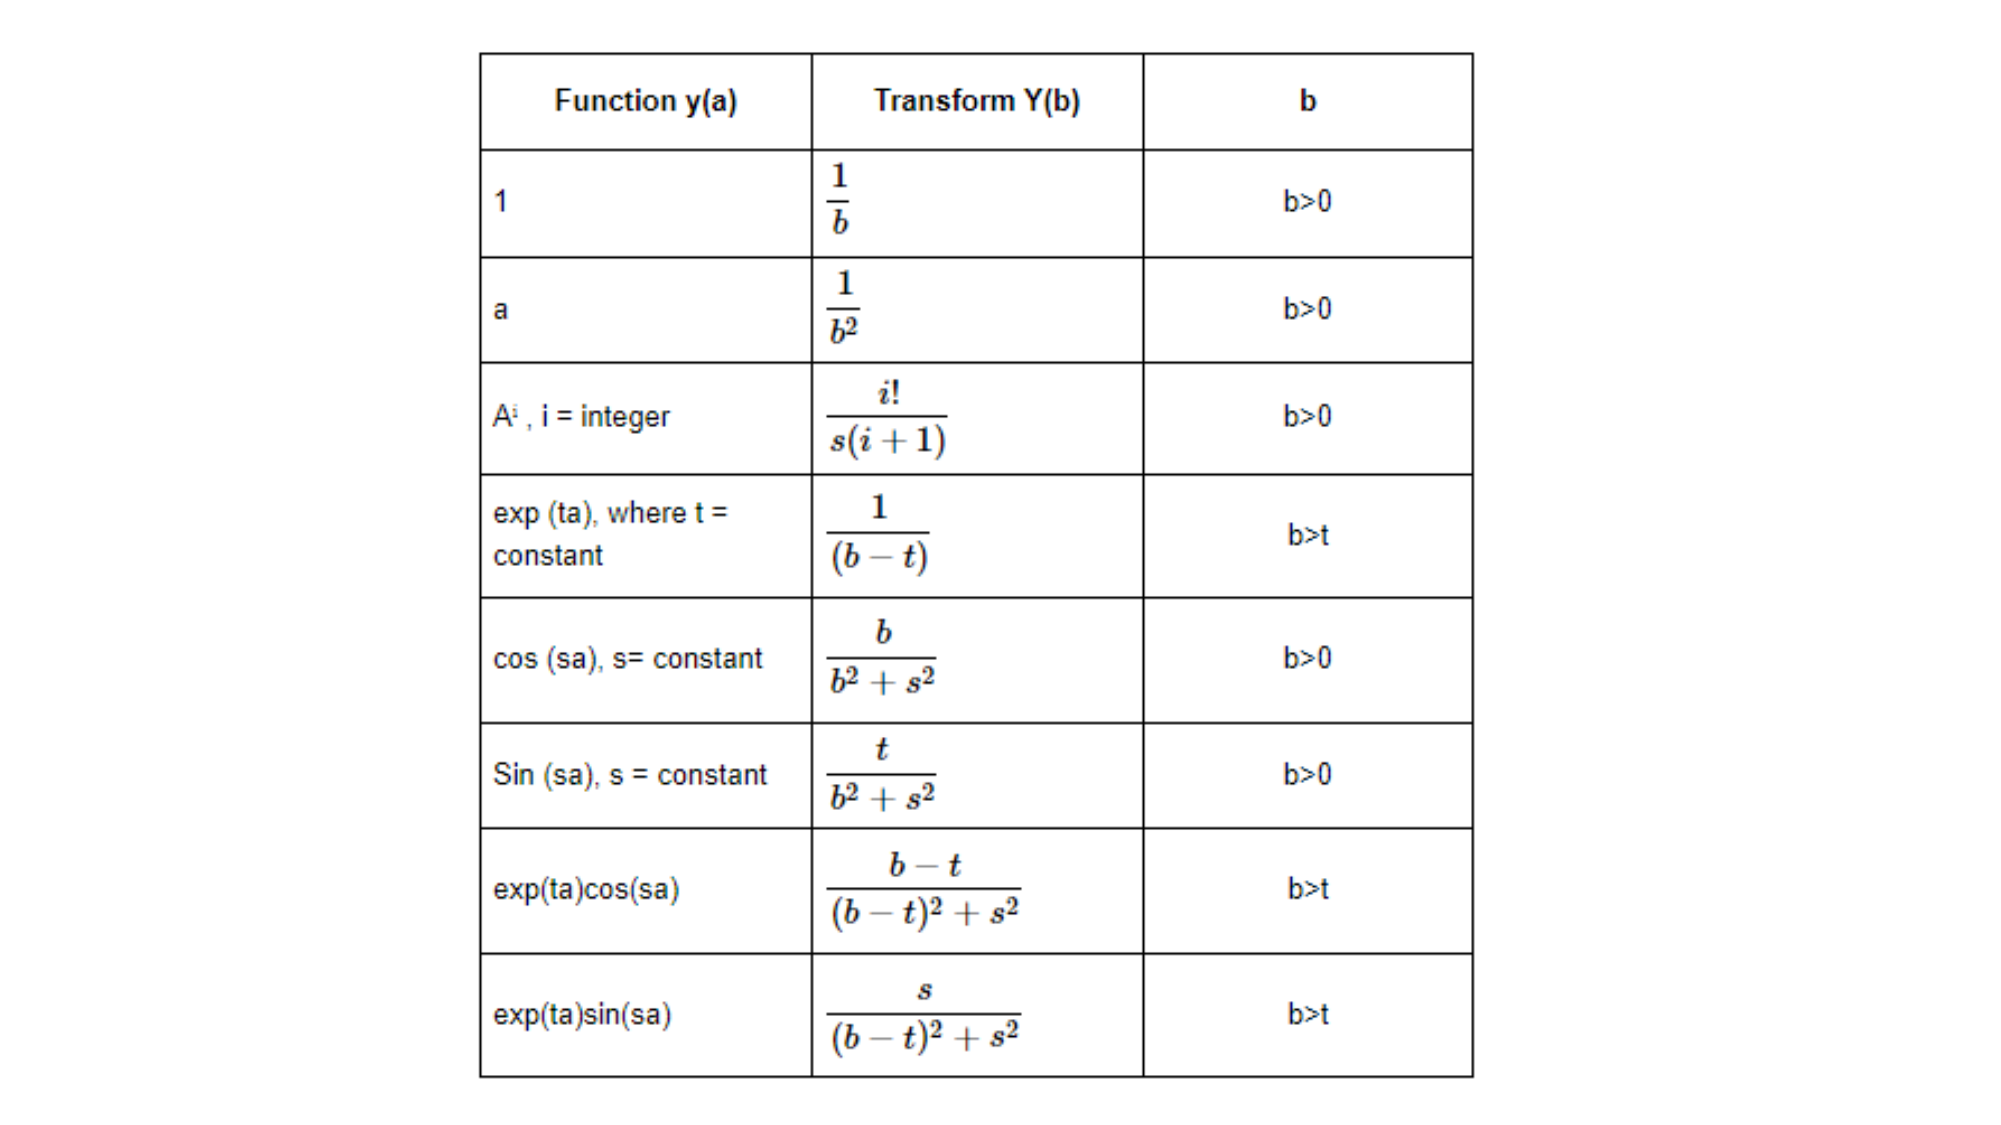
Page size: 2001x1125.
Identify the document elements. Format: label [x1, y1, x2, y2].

picture [462, 42, 1488, 1083]
